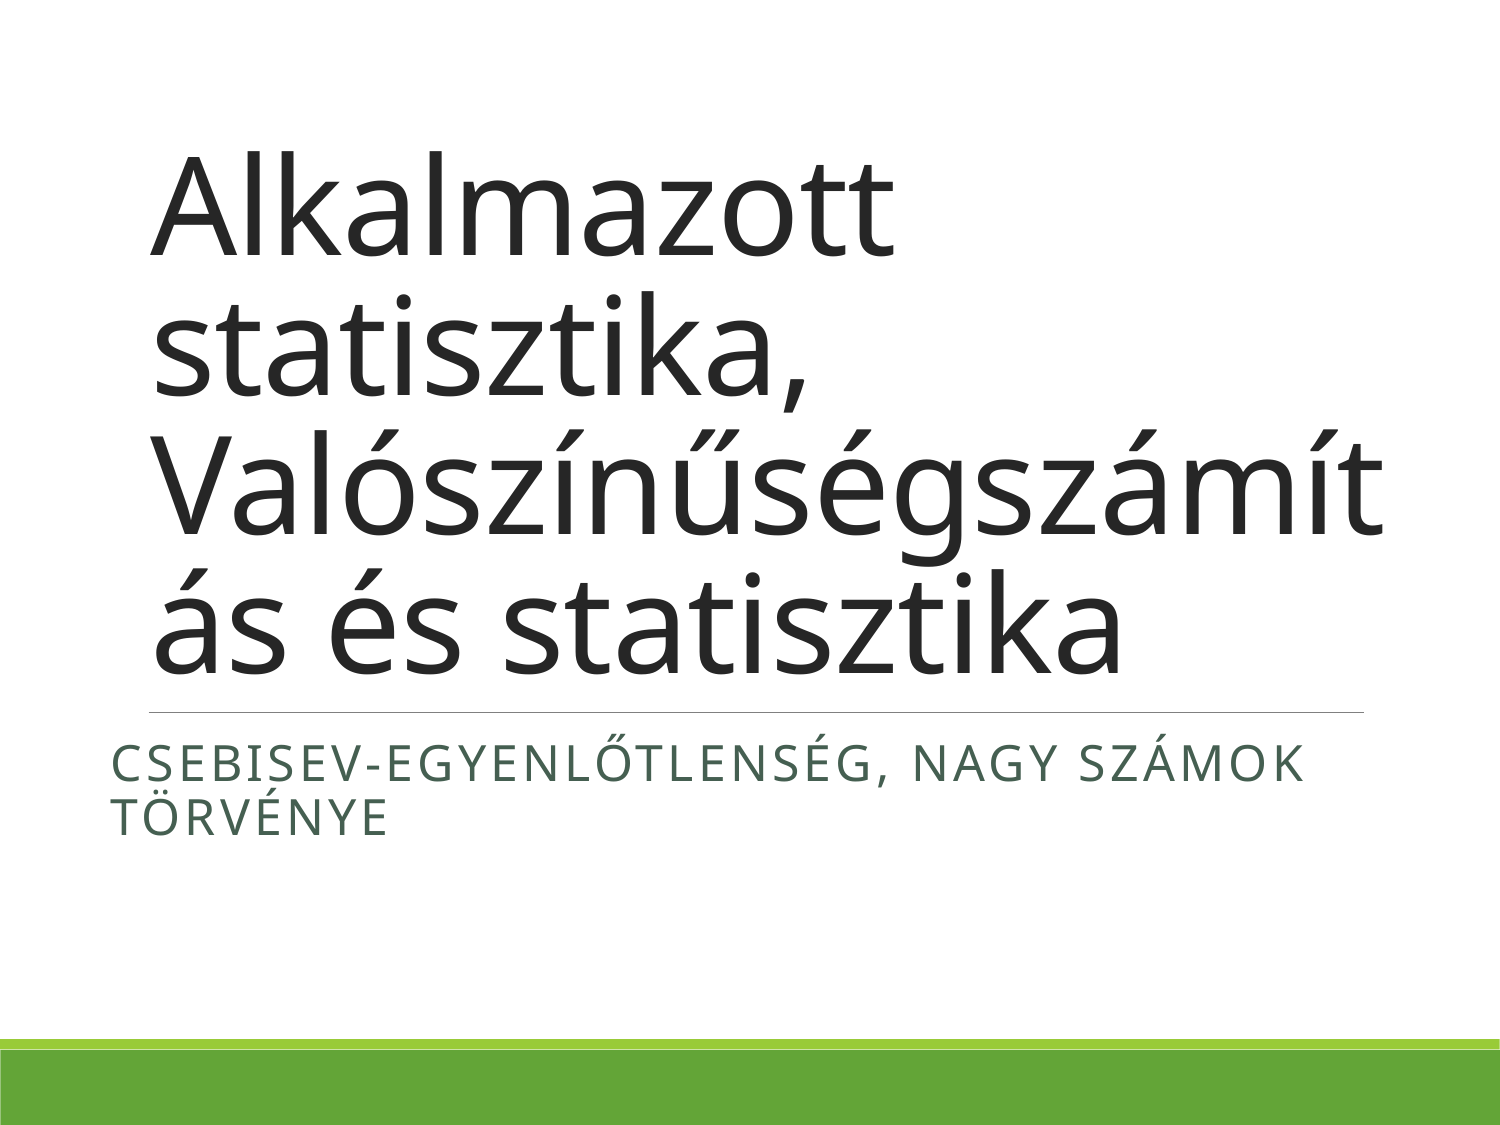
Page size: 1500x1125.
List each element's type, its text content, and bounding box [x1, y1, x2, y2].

subtitle Csebisev-egyenlőtlenség, nagy számok törvénye [95, 730, 1434, 919]
title Alkalmazott statisztika, Valószínűségszámítás és statisztika [135, 124, 1431, 710]
